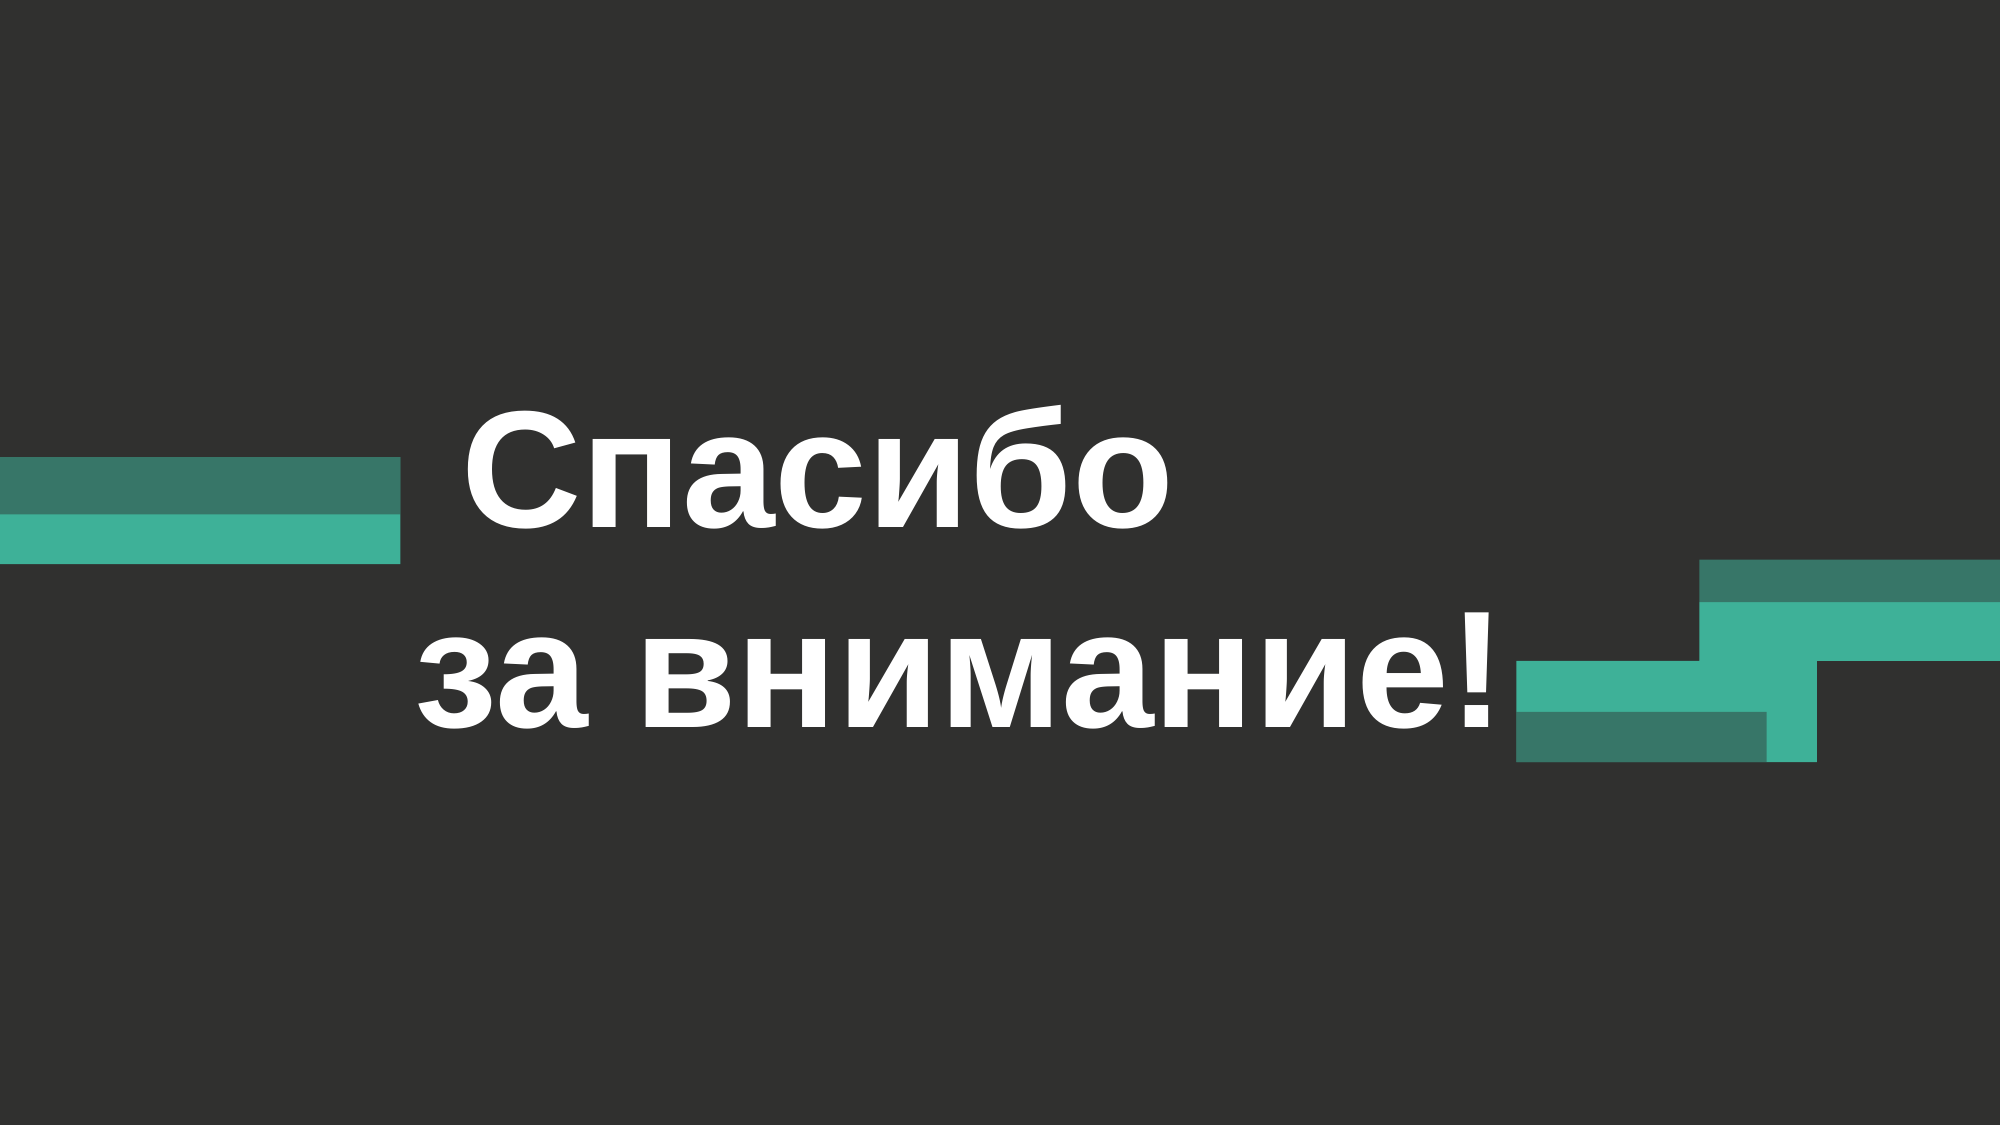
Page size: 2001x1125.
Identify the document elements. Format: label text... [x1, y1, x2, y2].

text_box [0, 515, 400, 565]
text_box [1566, 557, 2000, 603]
text_box [0, 456, 401, 515]
text_box Спасибо за внимание! [400, 353, 1521, 768]
text_box [1515, 711, 1768, 763]
text_box [1521, 603, 2000, 763]
